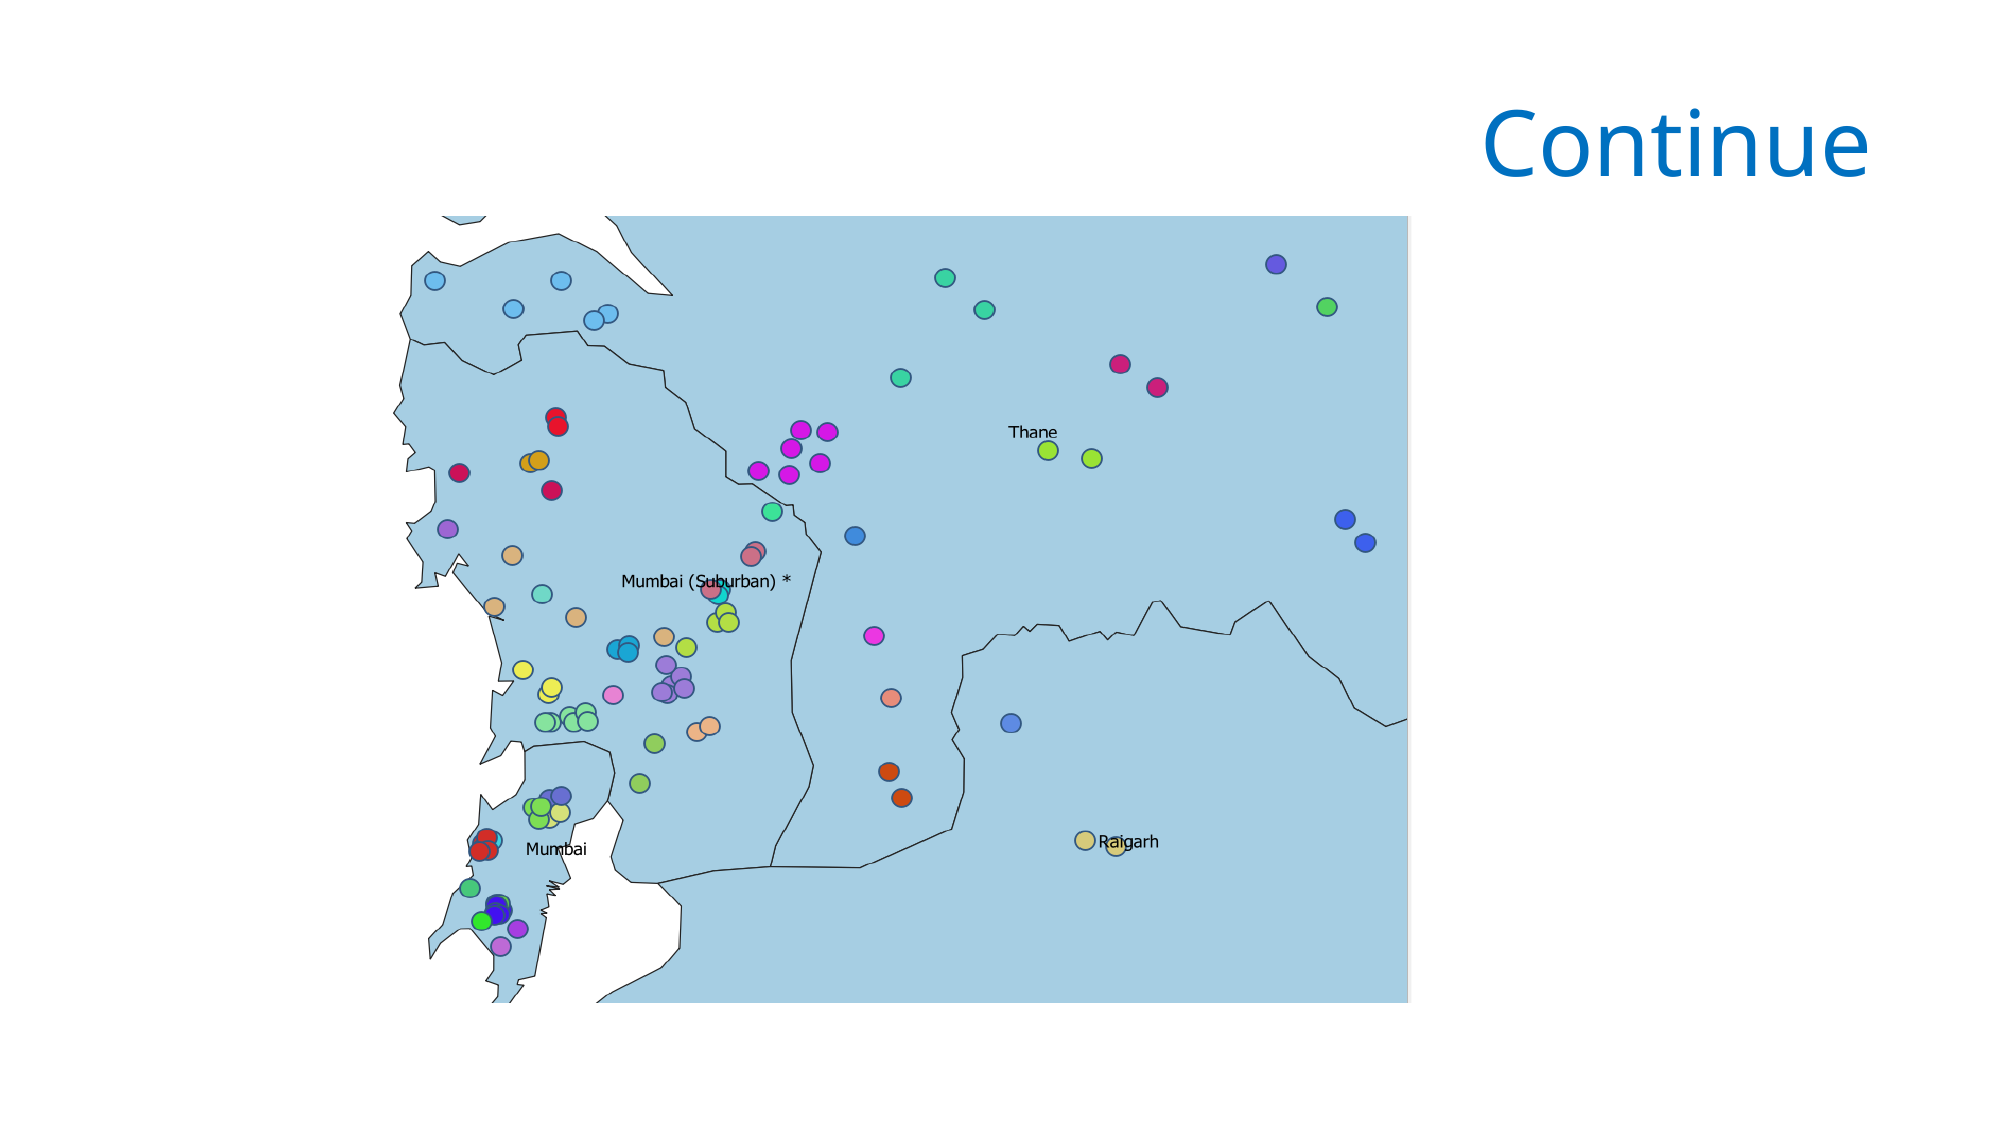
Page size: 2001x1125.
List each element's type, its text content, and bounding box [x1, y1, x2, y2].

text_box Continue [162, 84, 1888, 208]
picture [322, 216, 1412, 1003]
